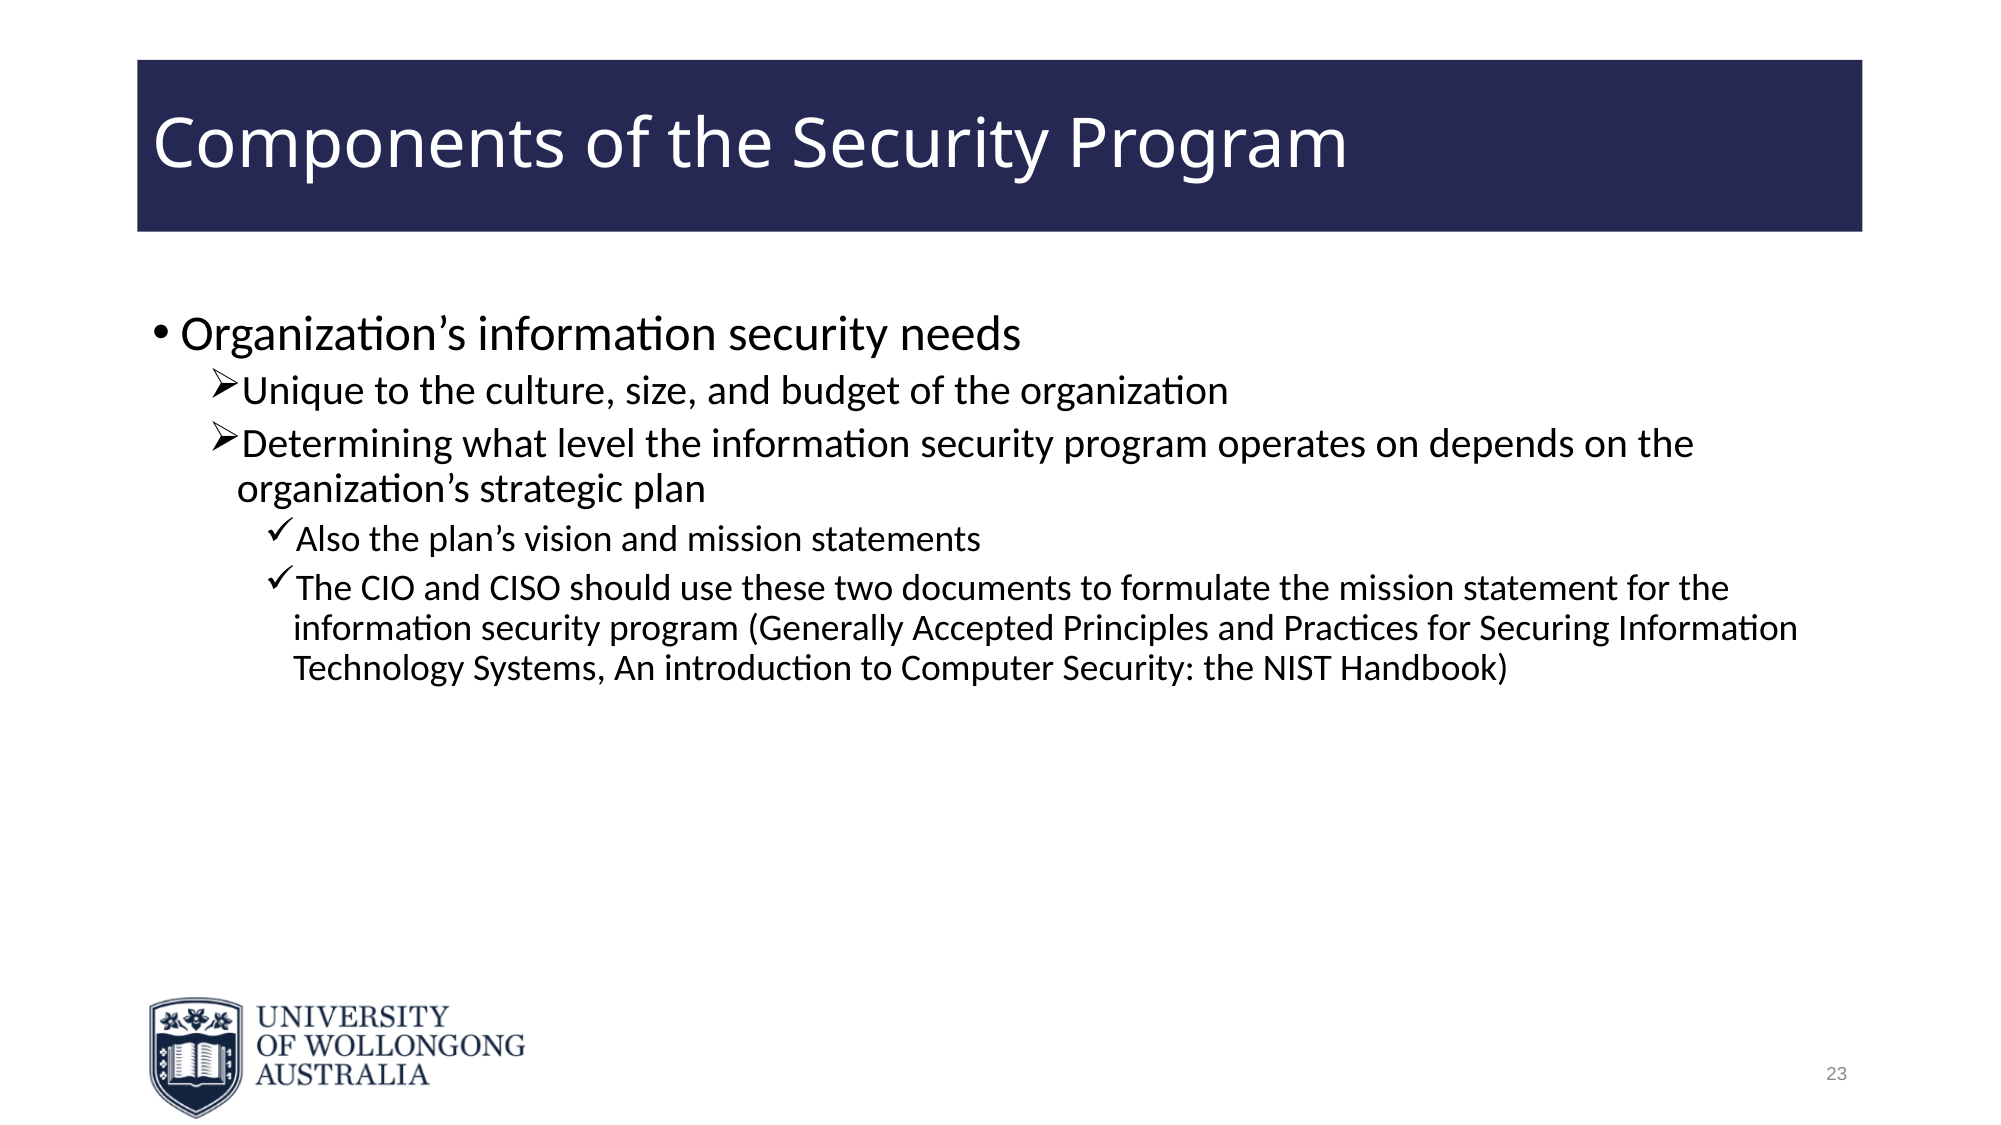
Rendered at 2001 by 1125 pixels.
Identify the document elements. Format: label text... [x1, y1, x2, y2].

picture [137, 987, 548, 1125]
slide_number 23 [1412, 1042, 1863, 1103]
title Components of the Security Program [137, 59, 1863, 232]
list Organization’s information security needs Unique to the culture, size, and budget of the organization Determining what level the information security program operates on depends on the organization’s strategic plan Also the plan’s vision and mission statements The CIO and CISO should use these two documents to formulate the mission statement for the information security program (Generally Accepted Principles and Practices for Securing Information Technology Systems, An introduction to Computer Security: the NIST Handbook) [137, 299, 1863, 776]
